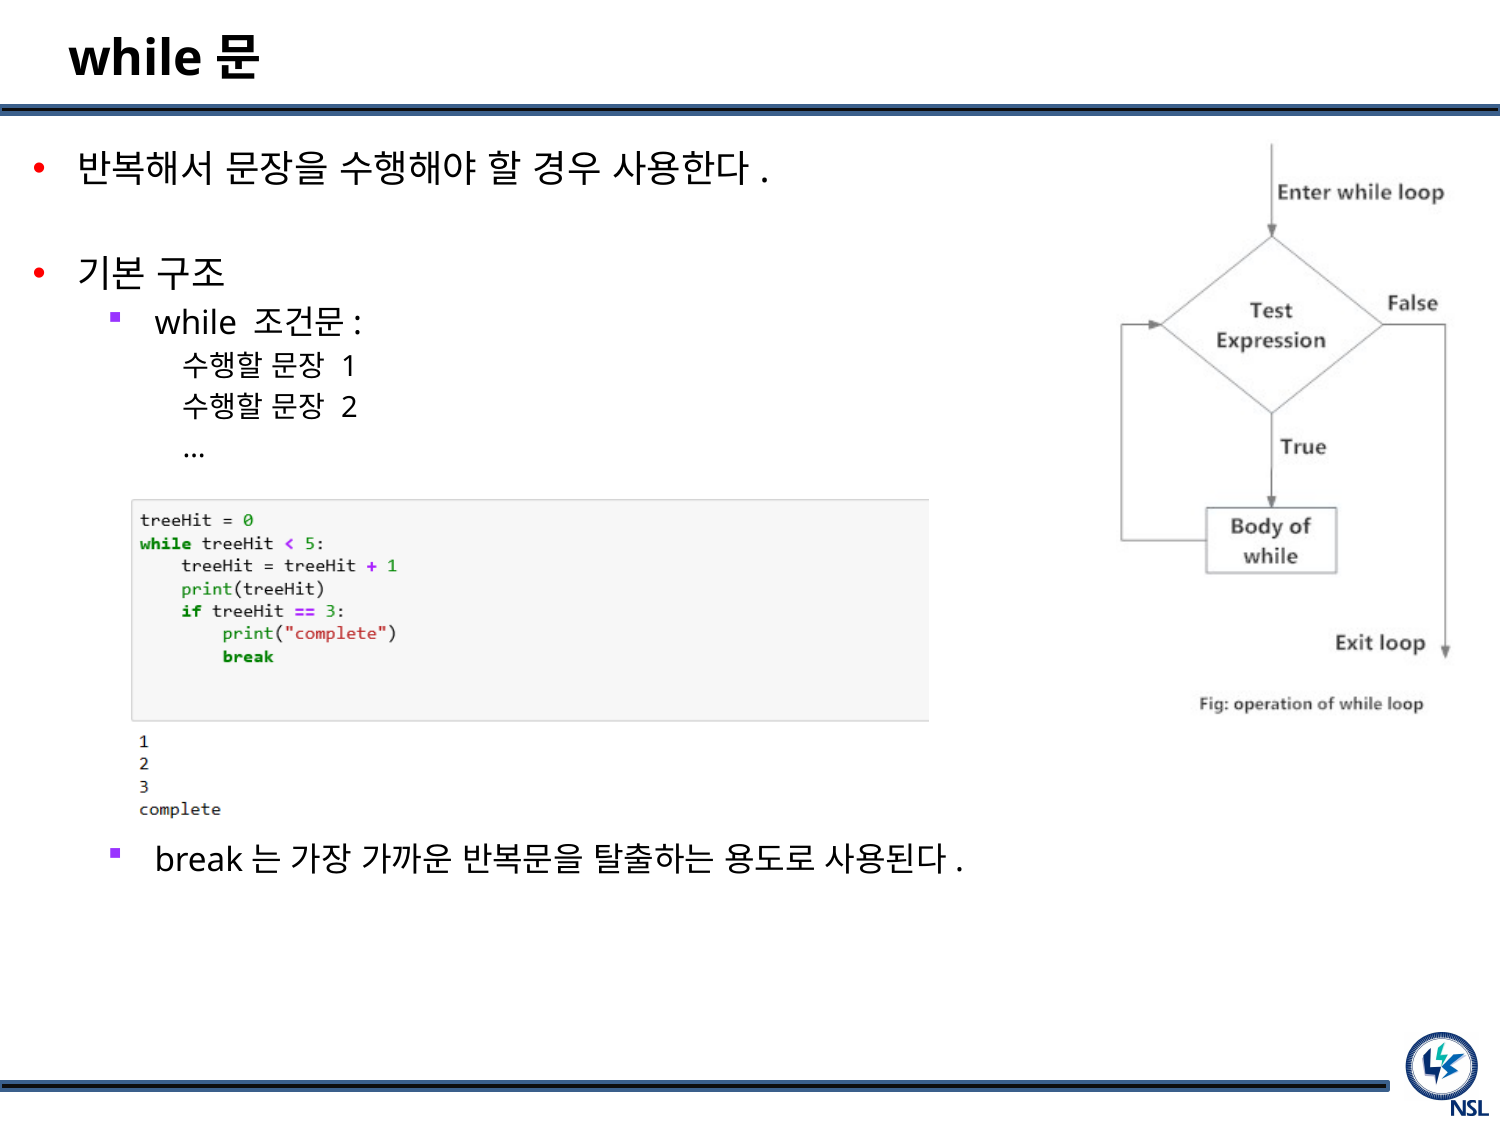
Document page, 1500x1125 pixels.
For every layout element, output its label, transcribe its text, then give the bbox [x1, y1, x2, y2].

title while문 [53, 7, 1489, 103]
picture [123, 491, 929, 823]
picture [1404, 1067, 1489, 1116]
list 반복해서 문장을 수행해야 할 경우 사용한다. 기본 구조 while 조건문: 수행할 문장 1 수행할 문장 2 … break는 가장 가까운 반복문을 탈출하는 용도로 사용된다. [17, 137, 1479, 1067]
picture [1115, 139, 1465, 722]
